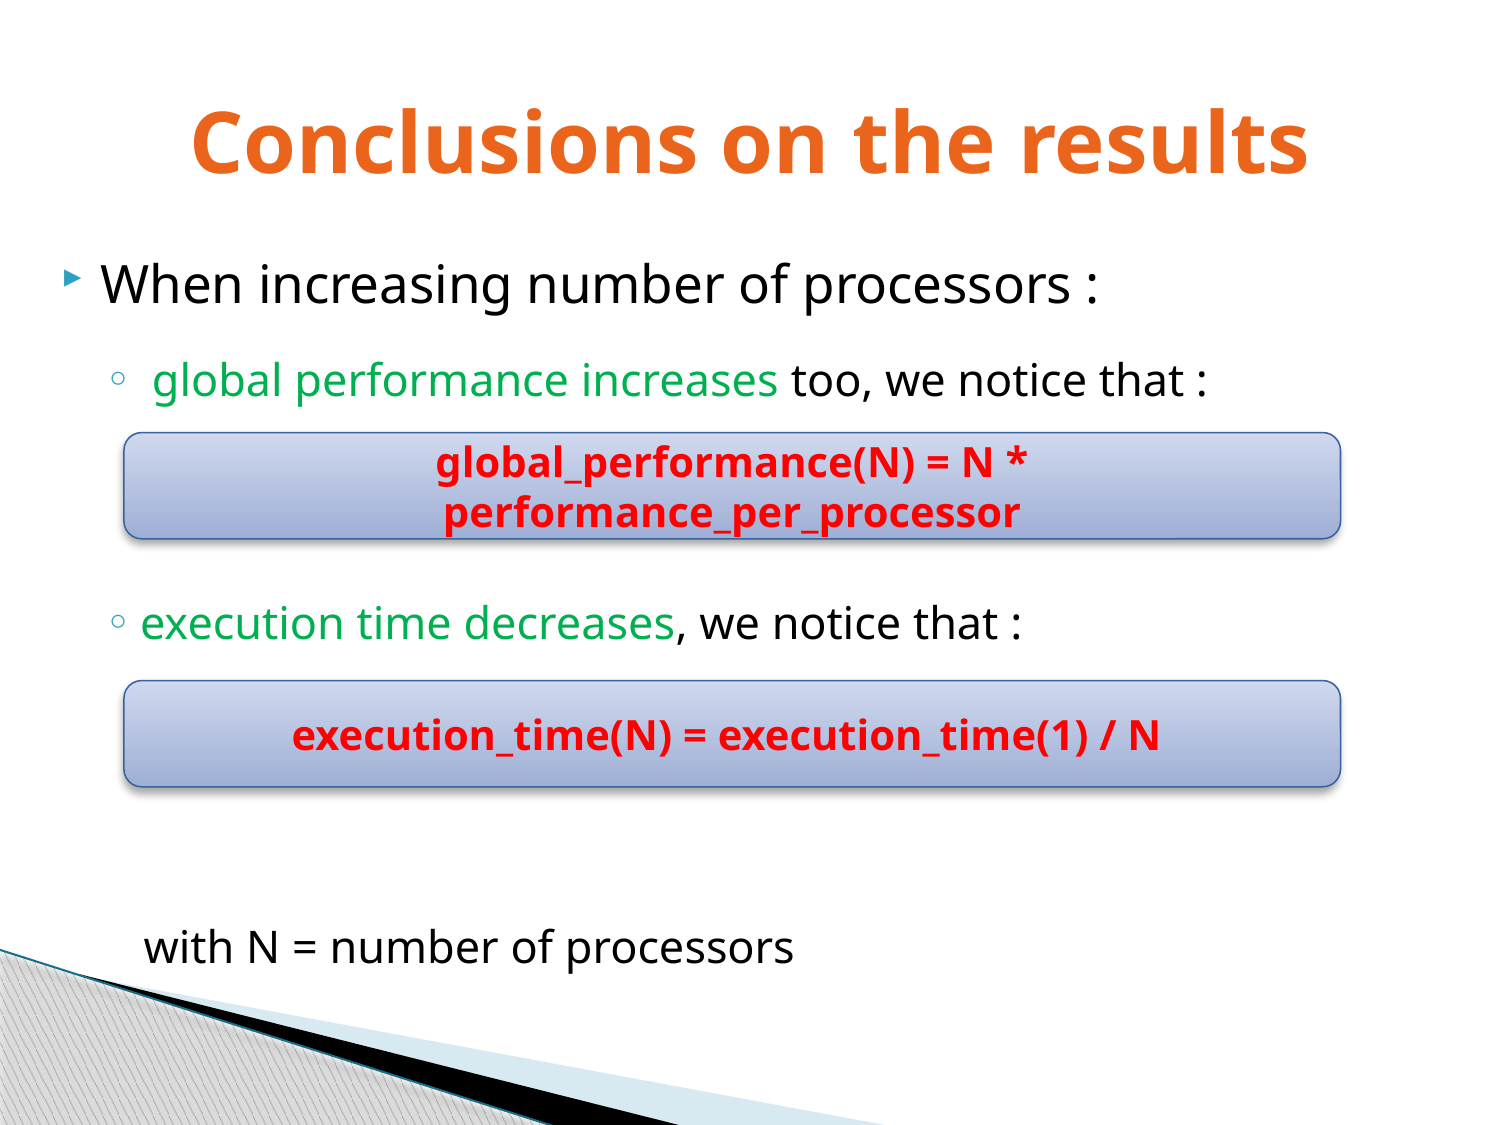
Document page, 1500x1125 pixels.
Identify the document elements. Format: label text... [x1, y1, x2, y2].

text_box global_performance(N) = N * performance_per_processor [123, 431, 1342, 540]
list When increasing number of processors : global performance increases too, we notice that : execution time decreases, we notice that : with N = number of processors [29, 243, 1459, 986]
title Conclusions on the results [75, 45, 1425, 233]
text_box execution_time(N) = execution_time(1) / N [123, 679, 1342, 788]
